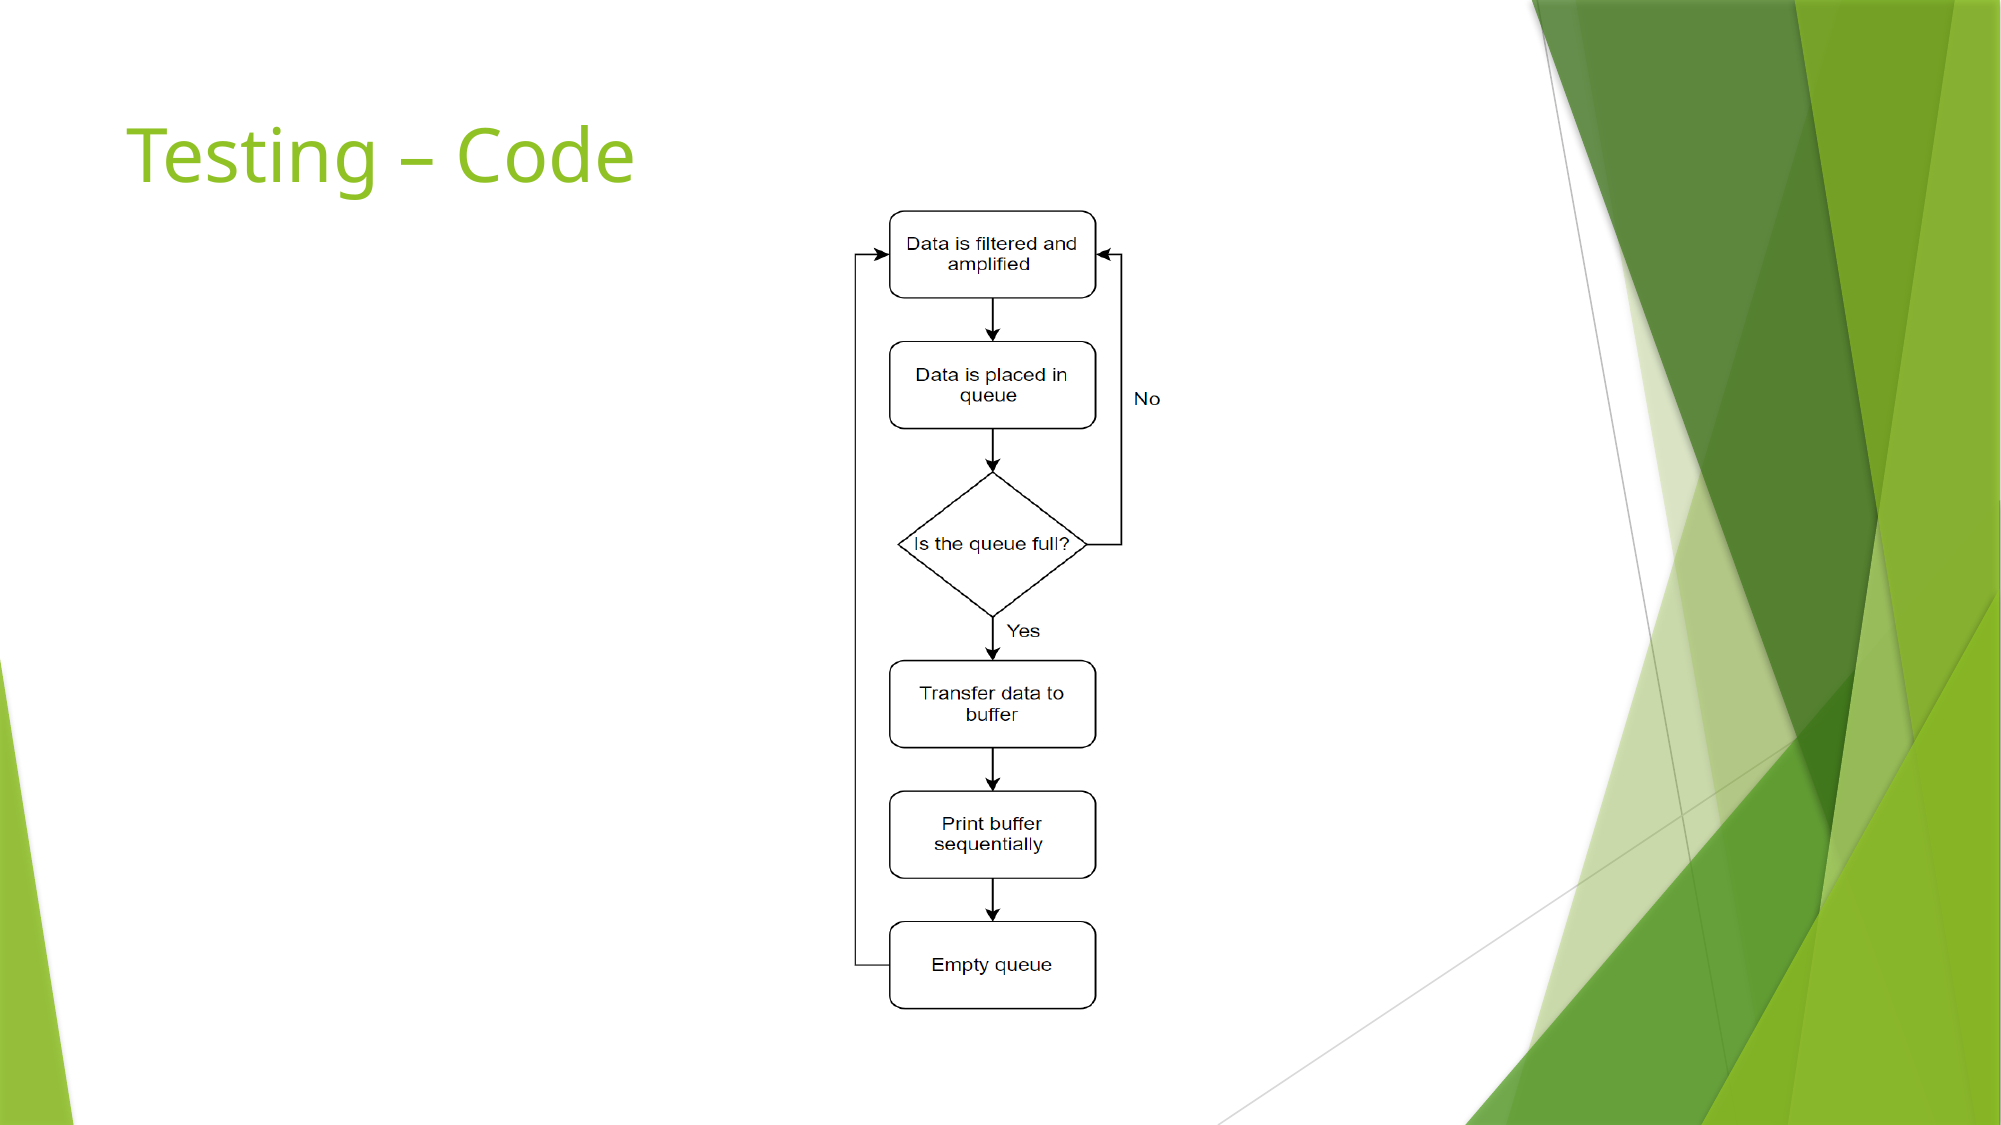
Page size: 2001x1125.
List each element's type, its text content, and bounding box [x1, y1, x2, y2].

title Testing – Code [111, 99, 1522, 317]
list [715, 162, 1285, 1061]
